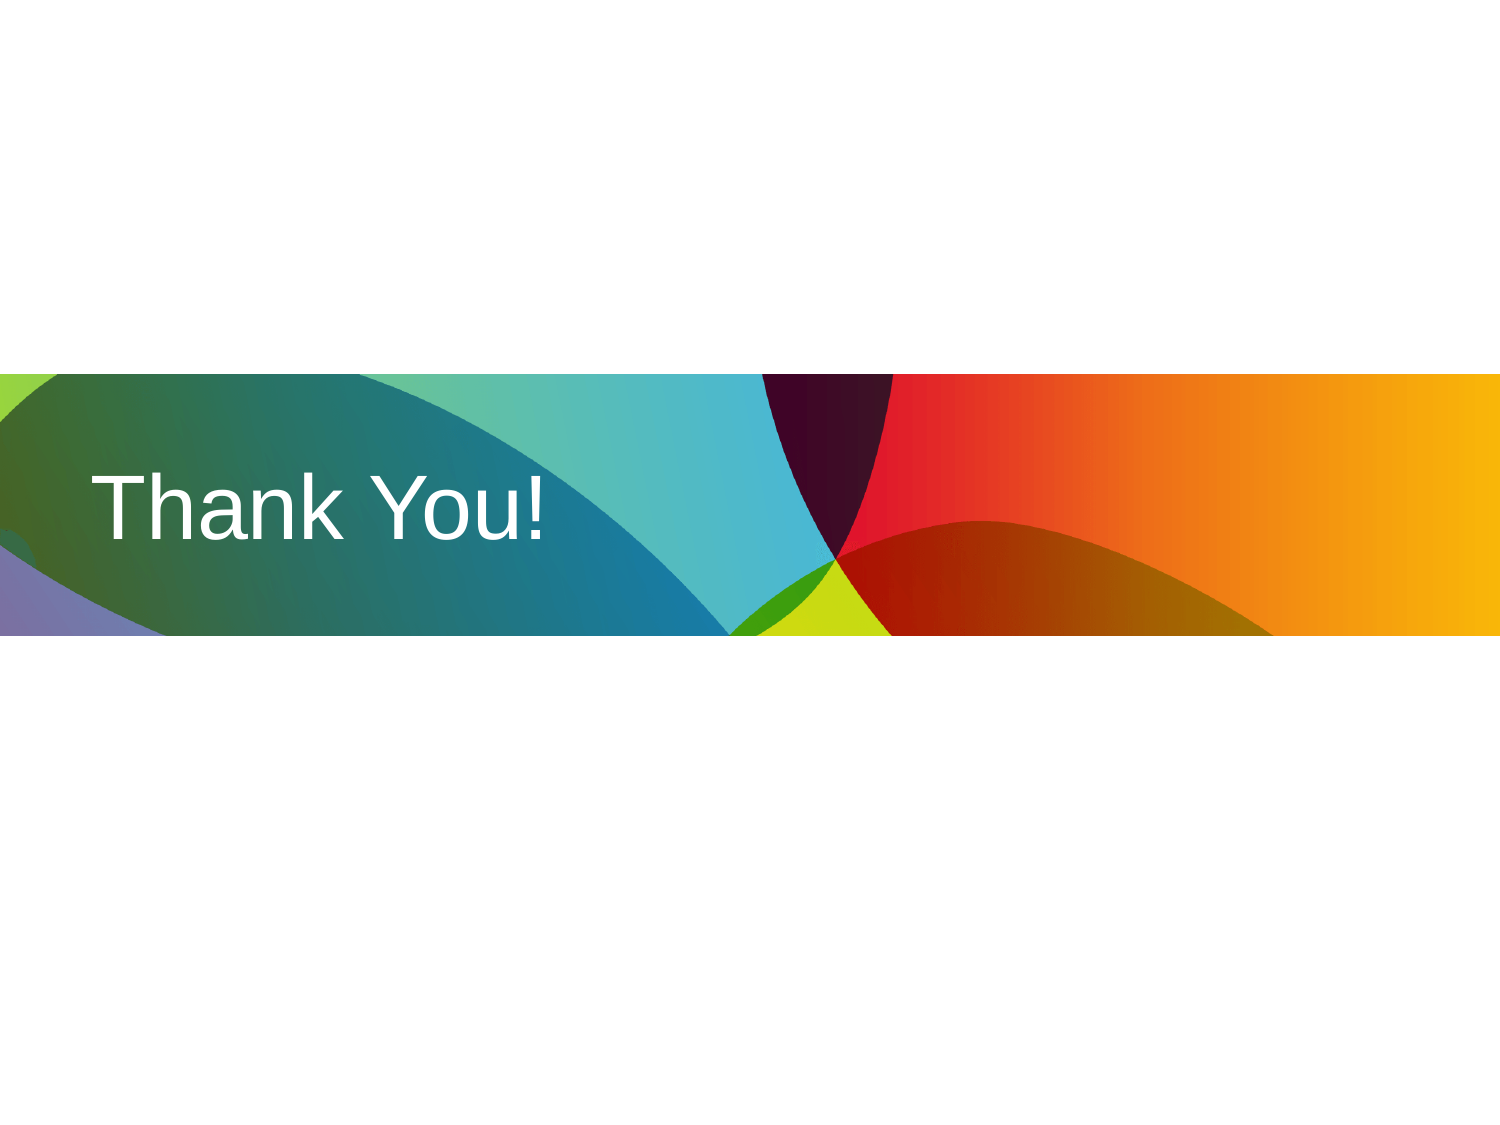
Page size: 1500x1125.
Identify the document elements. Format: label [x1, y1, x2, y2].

picture [0, 374, 1500, 636]
